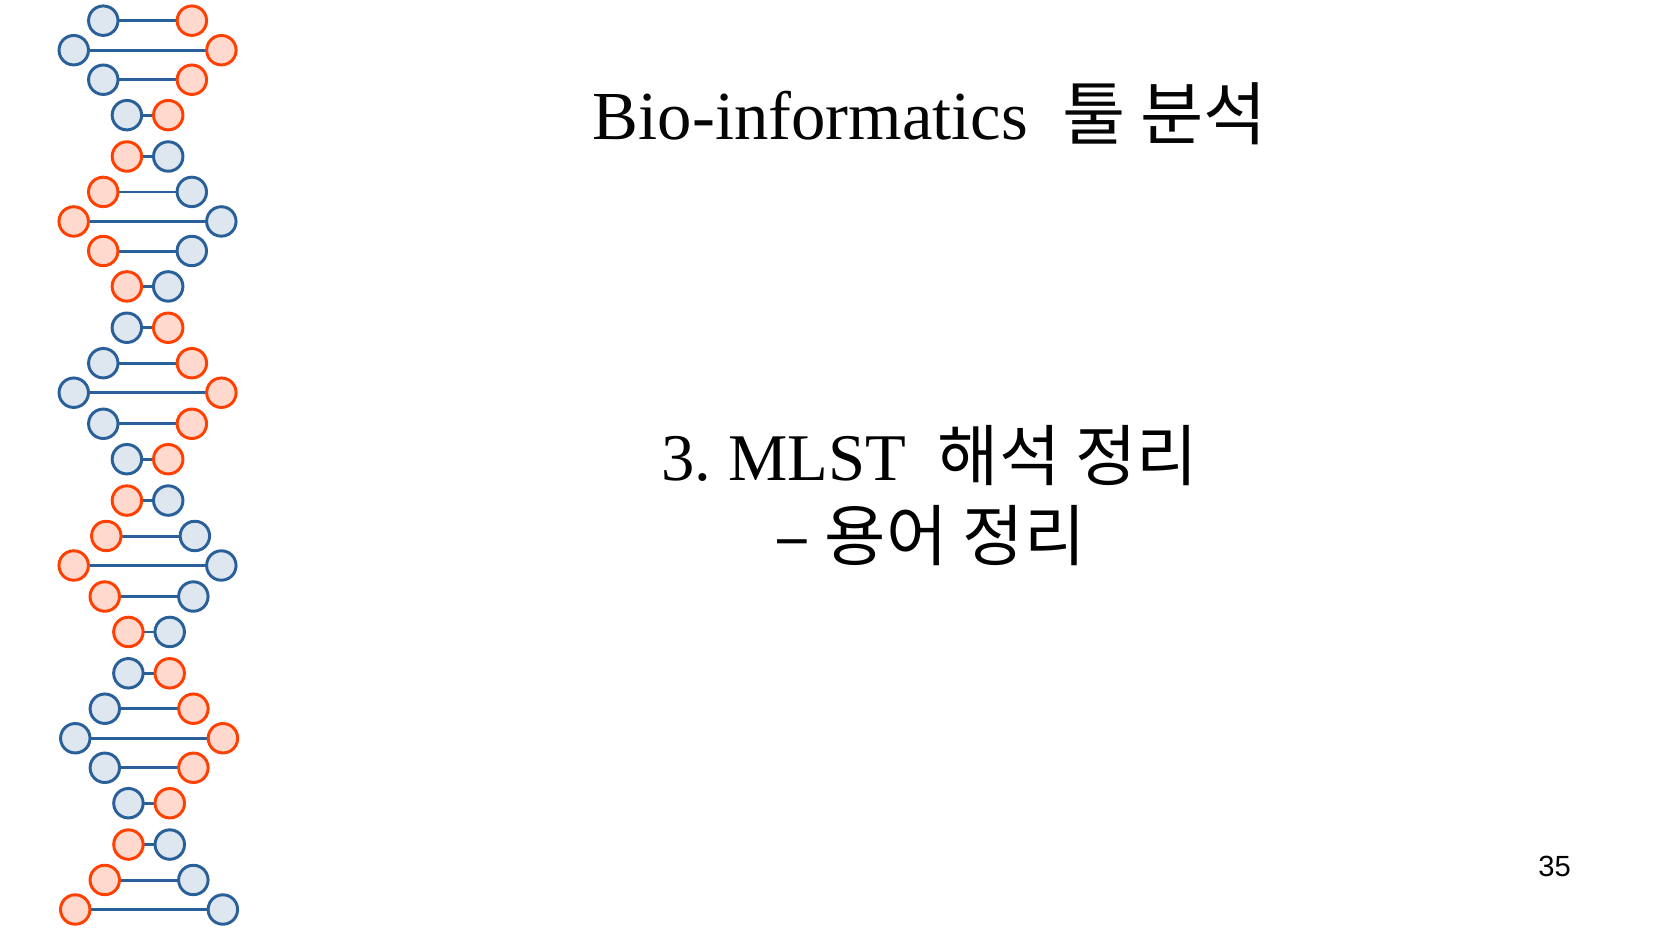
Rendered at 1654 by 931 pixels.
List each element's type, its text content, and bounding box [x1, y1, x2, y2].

subtitle 3. MLST 해석 정리 – 용어 정리 [265, 224, 1595, 764]
slide_number 35 [1185, 847, 1571, 912]
title Bio-informatics 툴 분석 [265, 35, 1595, 189]
